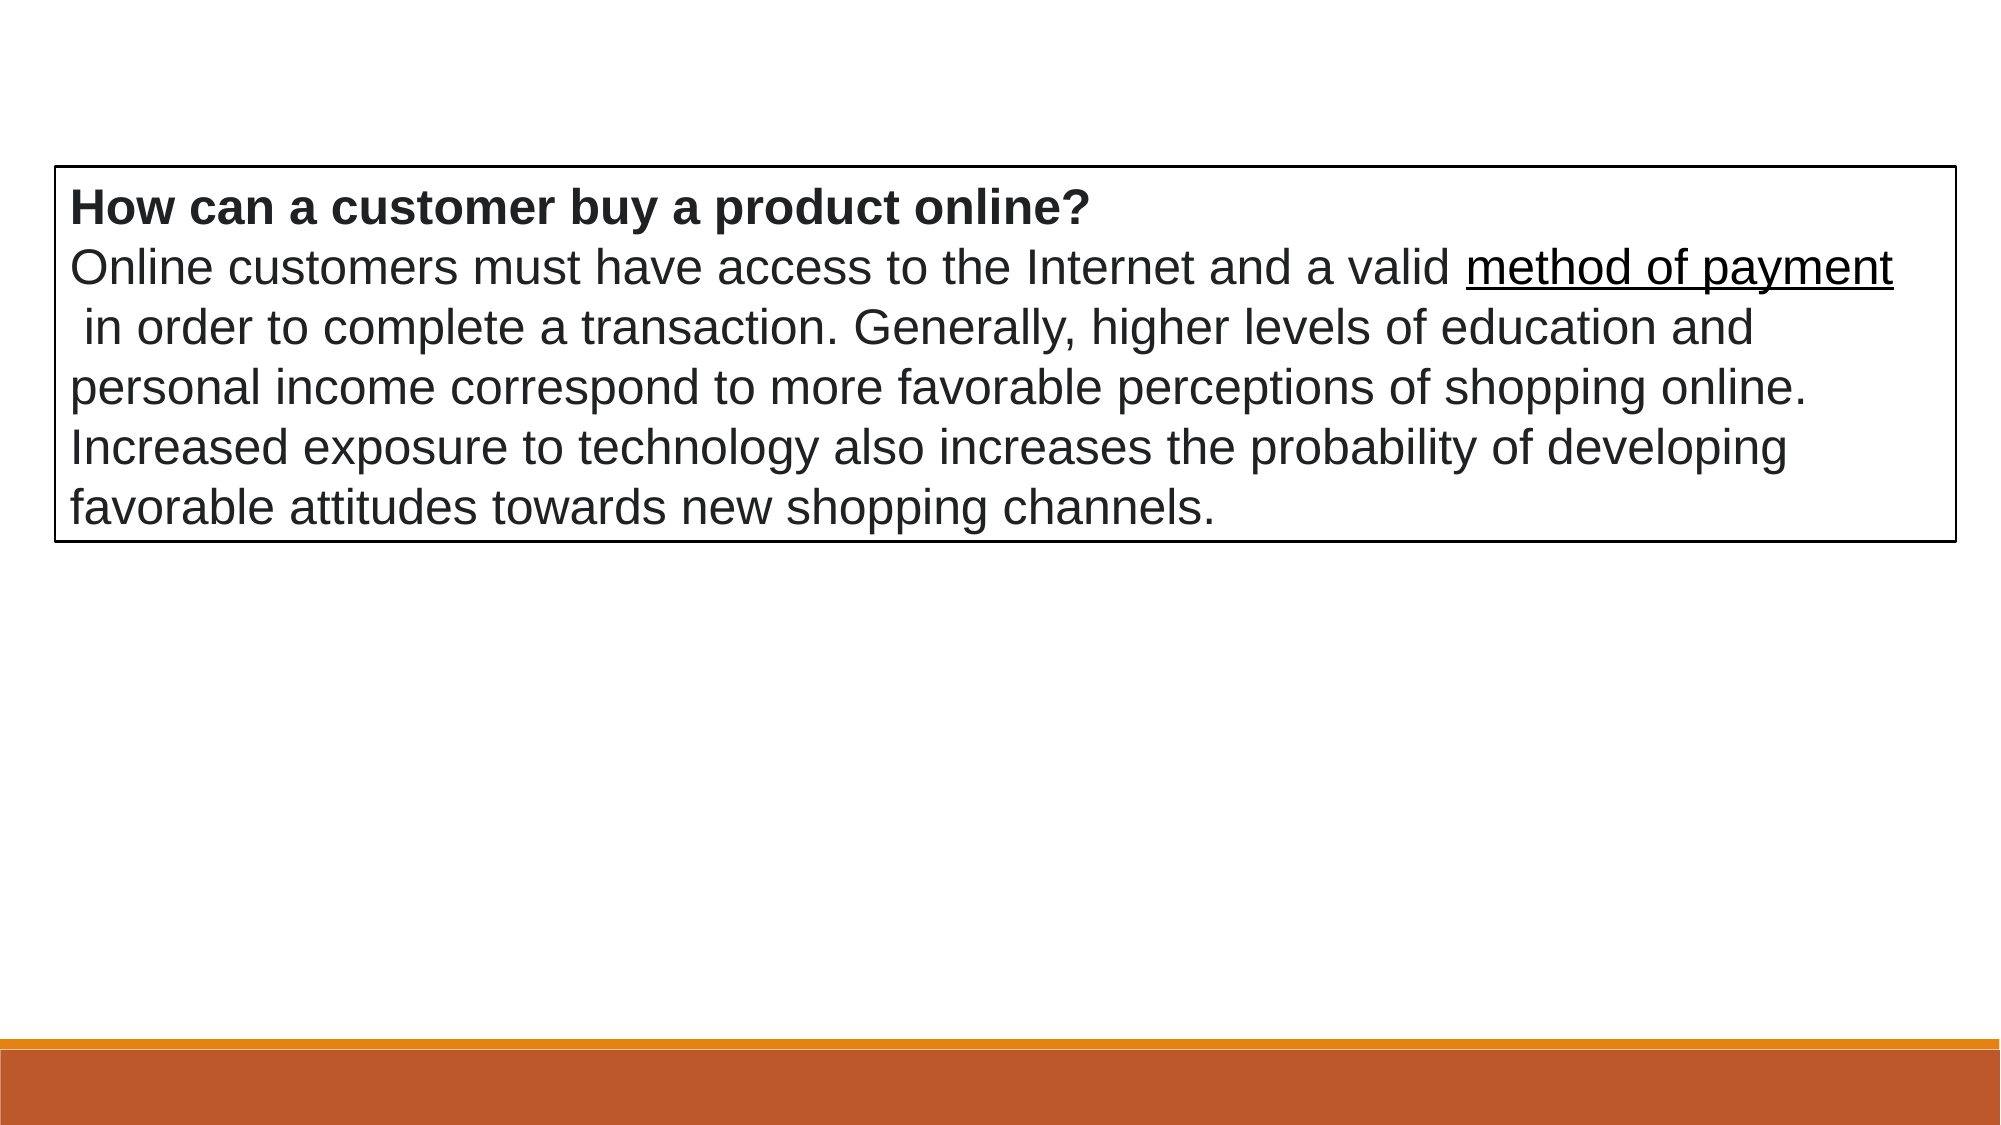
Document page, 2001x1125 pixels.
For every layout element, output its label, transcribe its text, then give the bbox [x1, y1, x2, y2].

text_box How can a customer buy a product online? Online customers must have access to the Internet and a valid method of payment in order to complete a transaction. Generally, higher levels of education and personal income correspond to more favorable perceptions of shopping online. Increased exposure to technology also increases the probability of developing favorable attitudes towards new shopping channels. [54, 165, 1957, 543]
